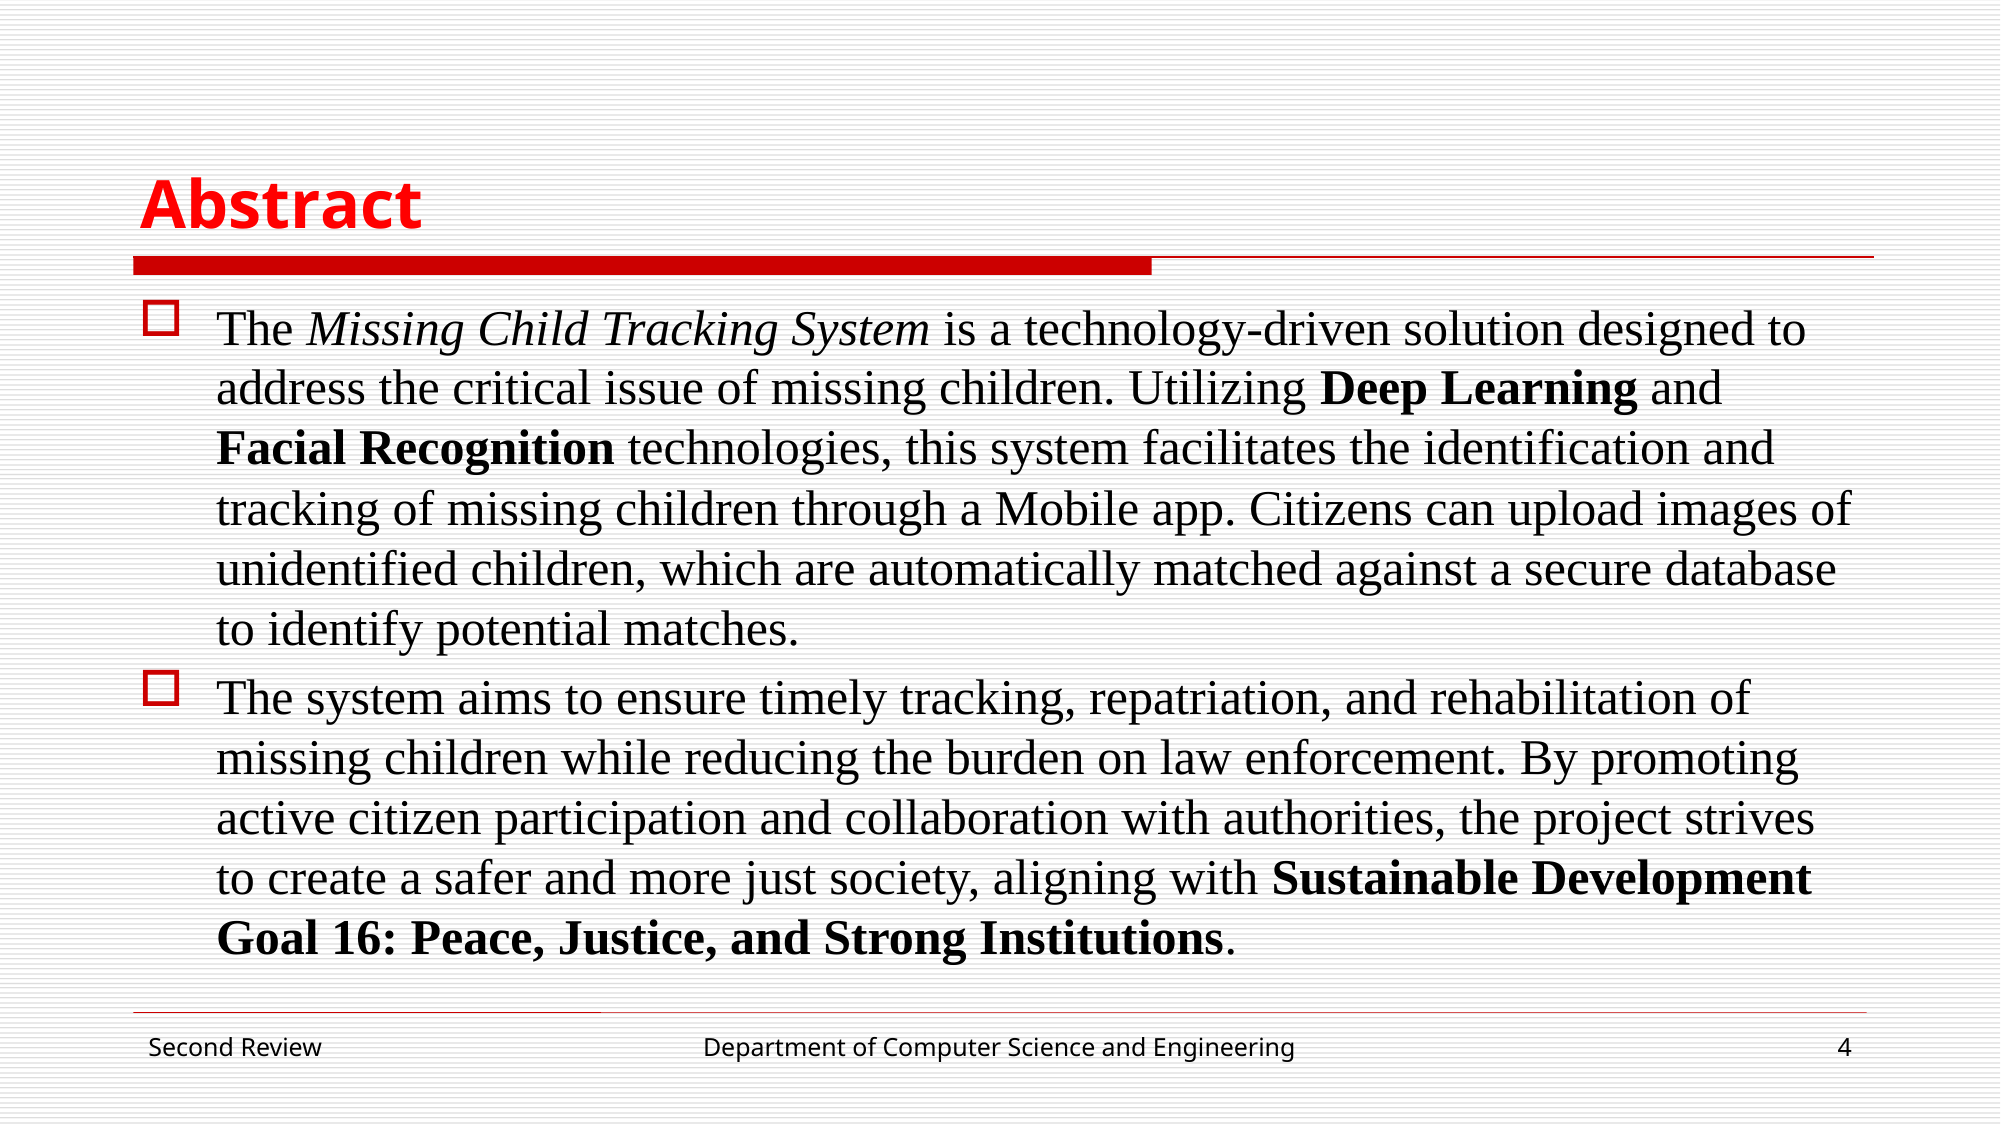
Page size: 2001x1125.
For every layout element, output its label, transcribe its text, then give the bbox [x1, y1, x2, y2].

slide_number 4 [1433, 1024, 1867, 1103]
title Abstract [125, 50, 1876, 250]
picture [0, 0, 2001, 1125]
slide_number Second Review [133, 1024, 567, 1103]
footer Department of Computer Science and Engineering [683, 1024, 1317, 1103]
list The Missing Child Tracking System is a technology-driven solution designed to address the critical issue of missing children. Utilizing Deep Learning and Facial Recognition technologies, this system facilitates the identification and tracking of missing children through a Mobile app. Citizens can upload images of unidentified children, which are automatically matched against a secure database to identify potential matches. The system aims to ensure timely tracking, repatriation, and rehabilitation of missing children while reducing the burden on law enforcement. By promoting active citizen participation and collaboration with authorities, the project strives to create a safer and more just society, aligning with Sustainable Development Goal 16: Peace, Justice, and Strong Institutions. [123, 287, 1874, 988]
